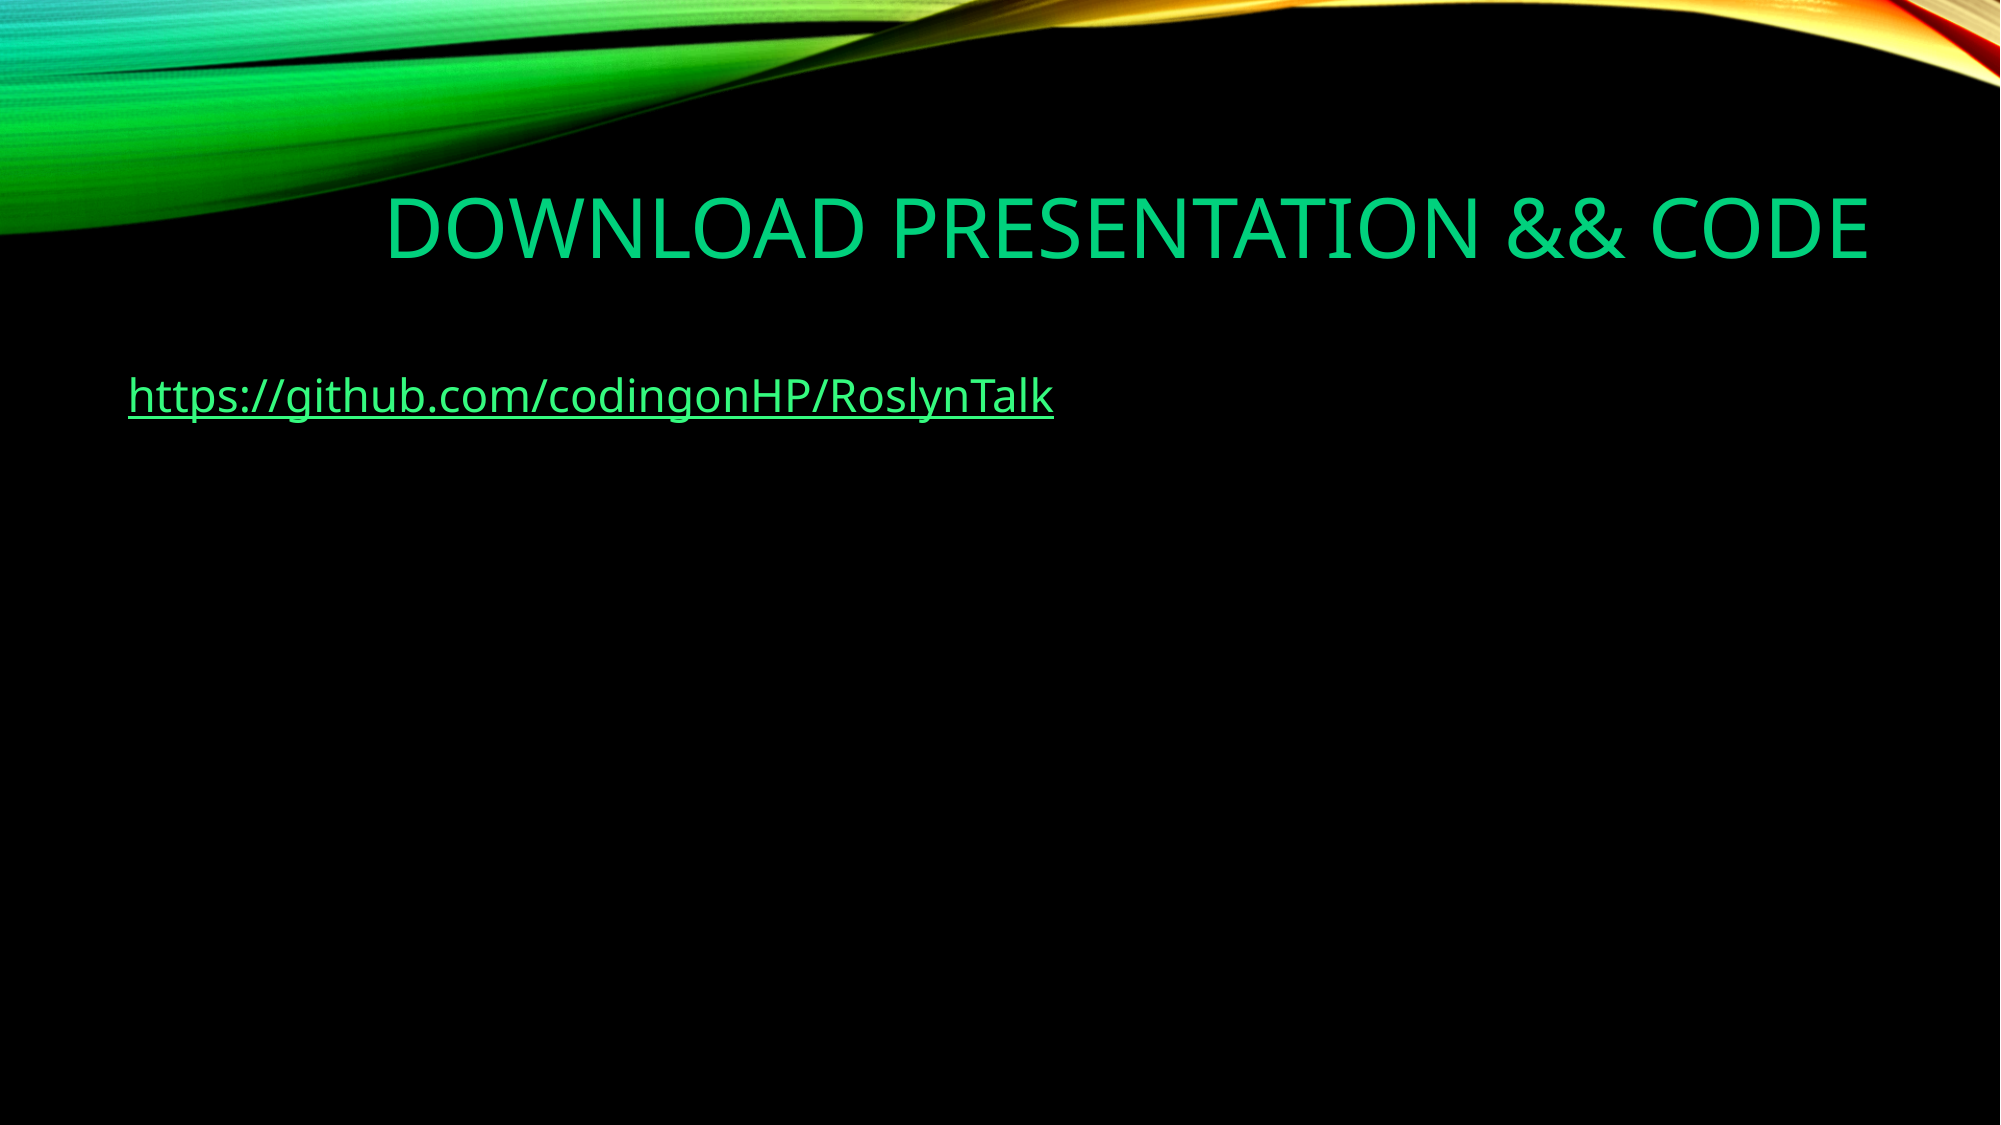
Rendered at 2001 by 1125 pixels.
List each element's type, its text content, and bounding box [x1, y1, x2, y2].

title Download presentation && code [257, 125, 1888, 338]
picture [0, 0, 2000, 237]
list https://github.com/codingonHP/RoslynTalk [112, 360, 1888, 1021]
